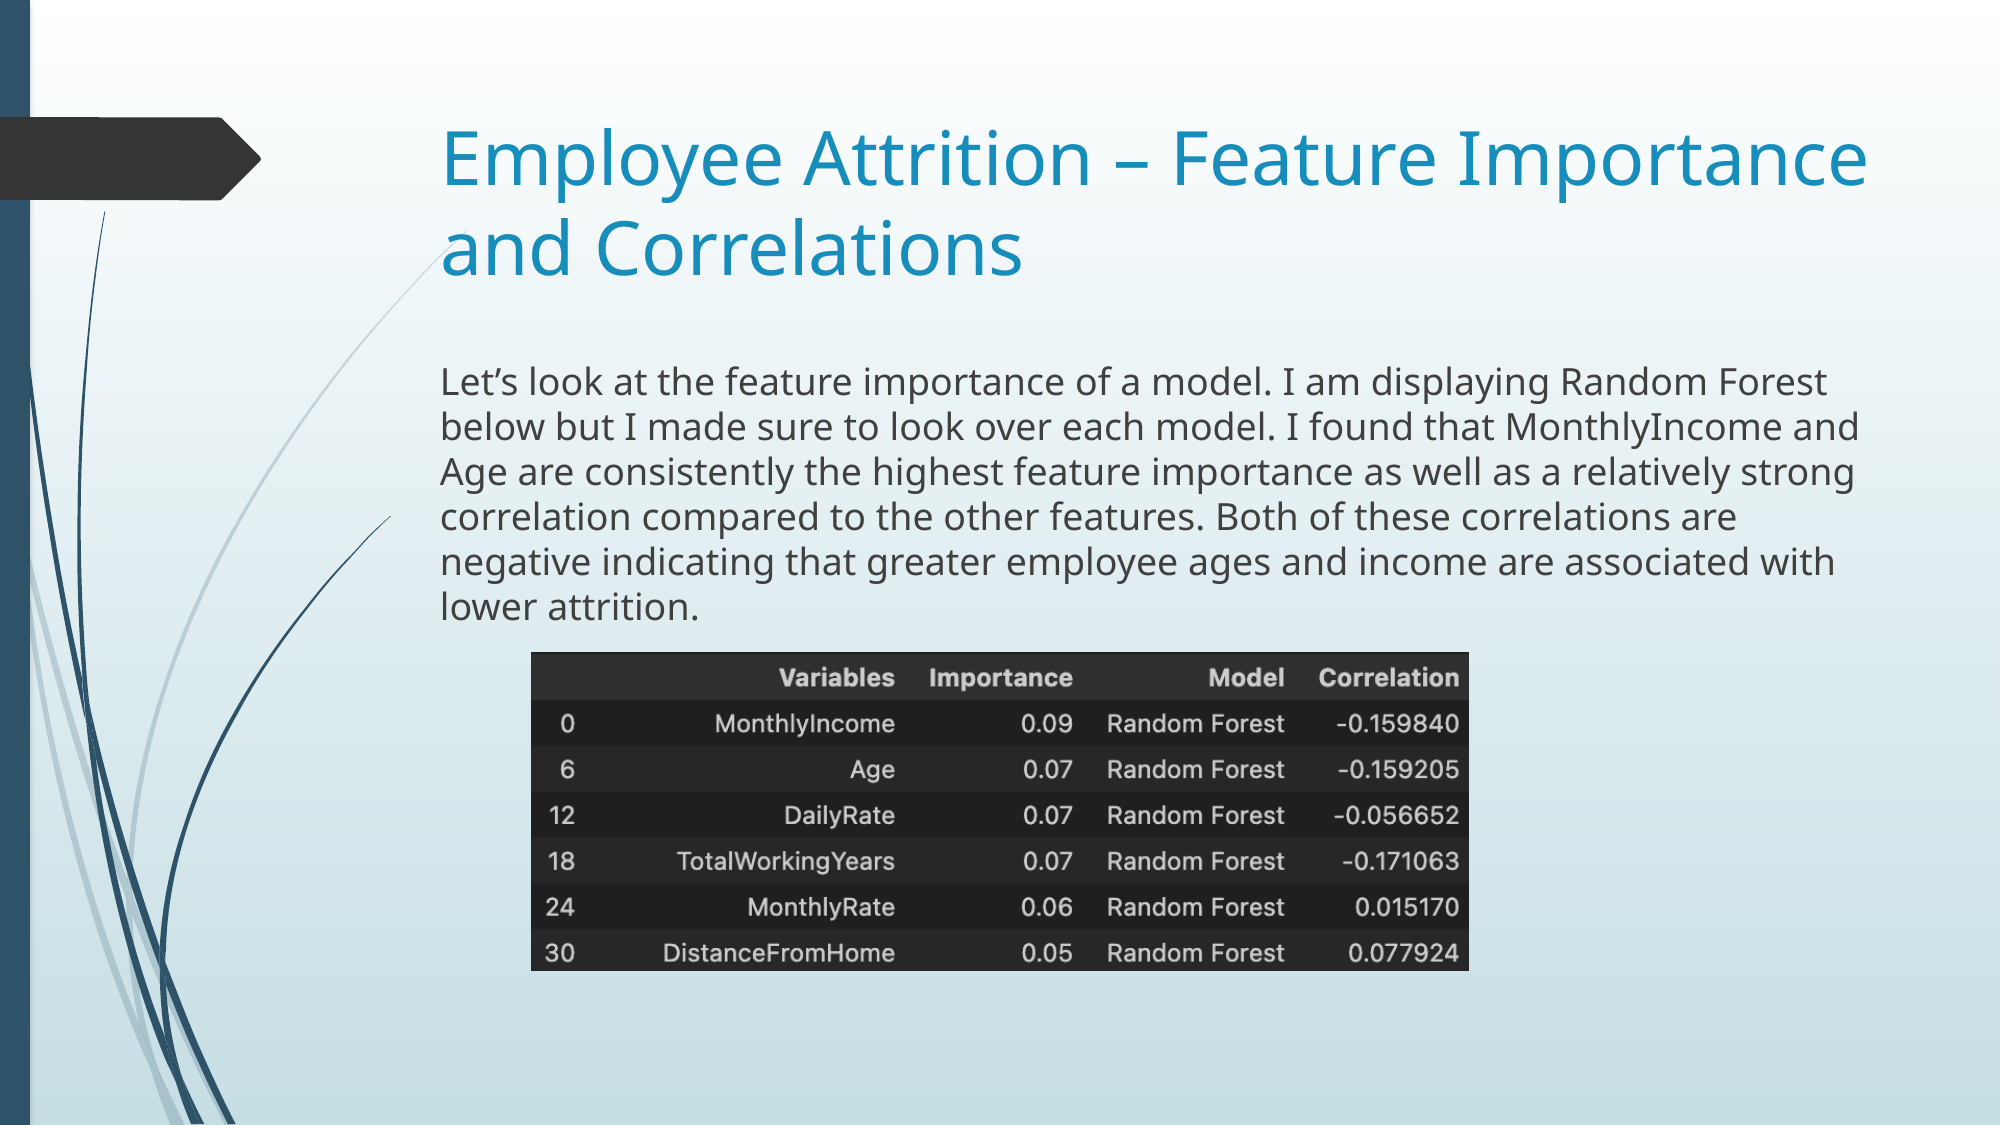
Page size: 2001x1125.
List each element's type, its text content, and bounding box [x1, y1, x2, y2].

title Employee Attrition – Feature Importance and Correlations [425, 102, 1888, 313]
list Let’s look at the feature importance of a model. I am displaying Random Forest below but I made sure to look over each model. I found that MonthlyIncome and Age are consistently the highest feature importance as well as a relatively strong correlation compared to the other features. Both of these correlations are negative indicating that greater employee ages and income are associated with lower attrition. [424, 350, 1888, 970]
picture [530, 651, 1469, 972]
